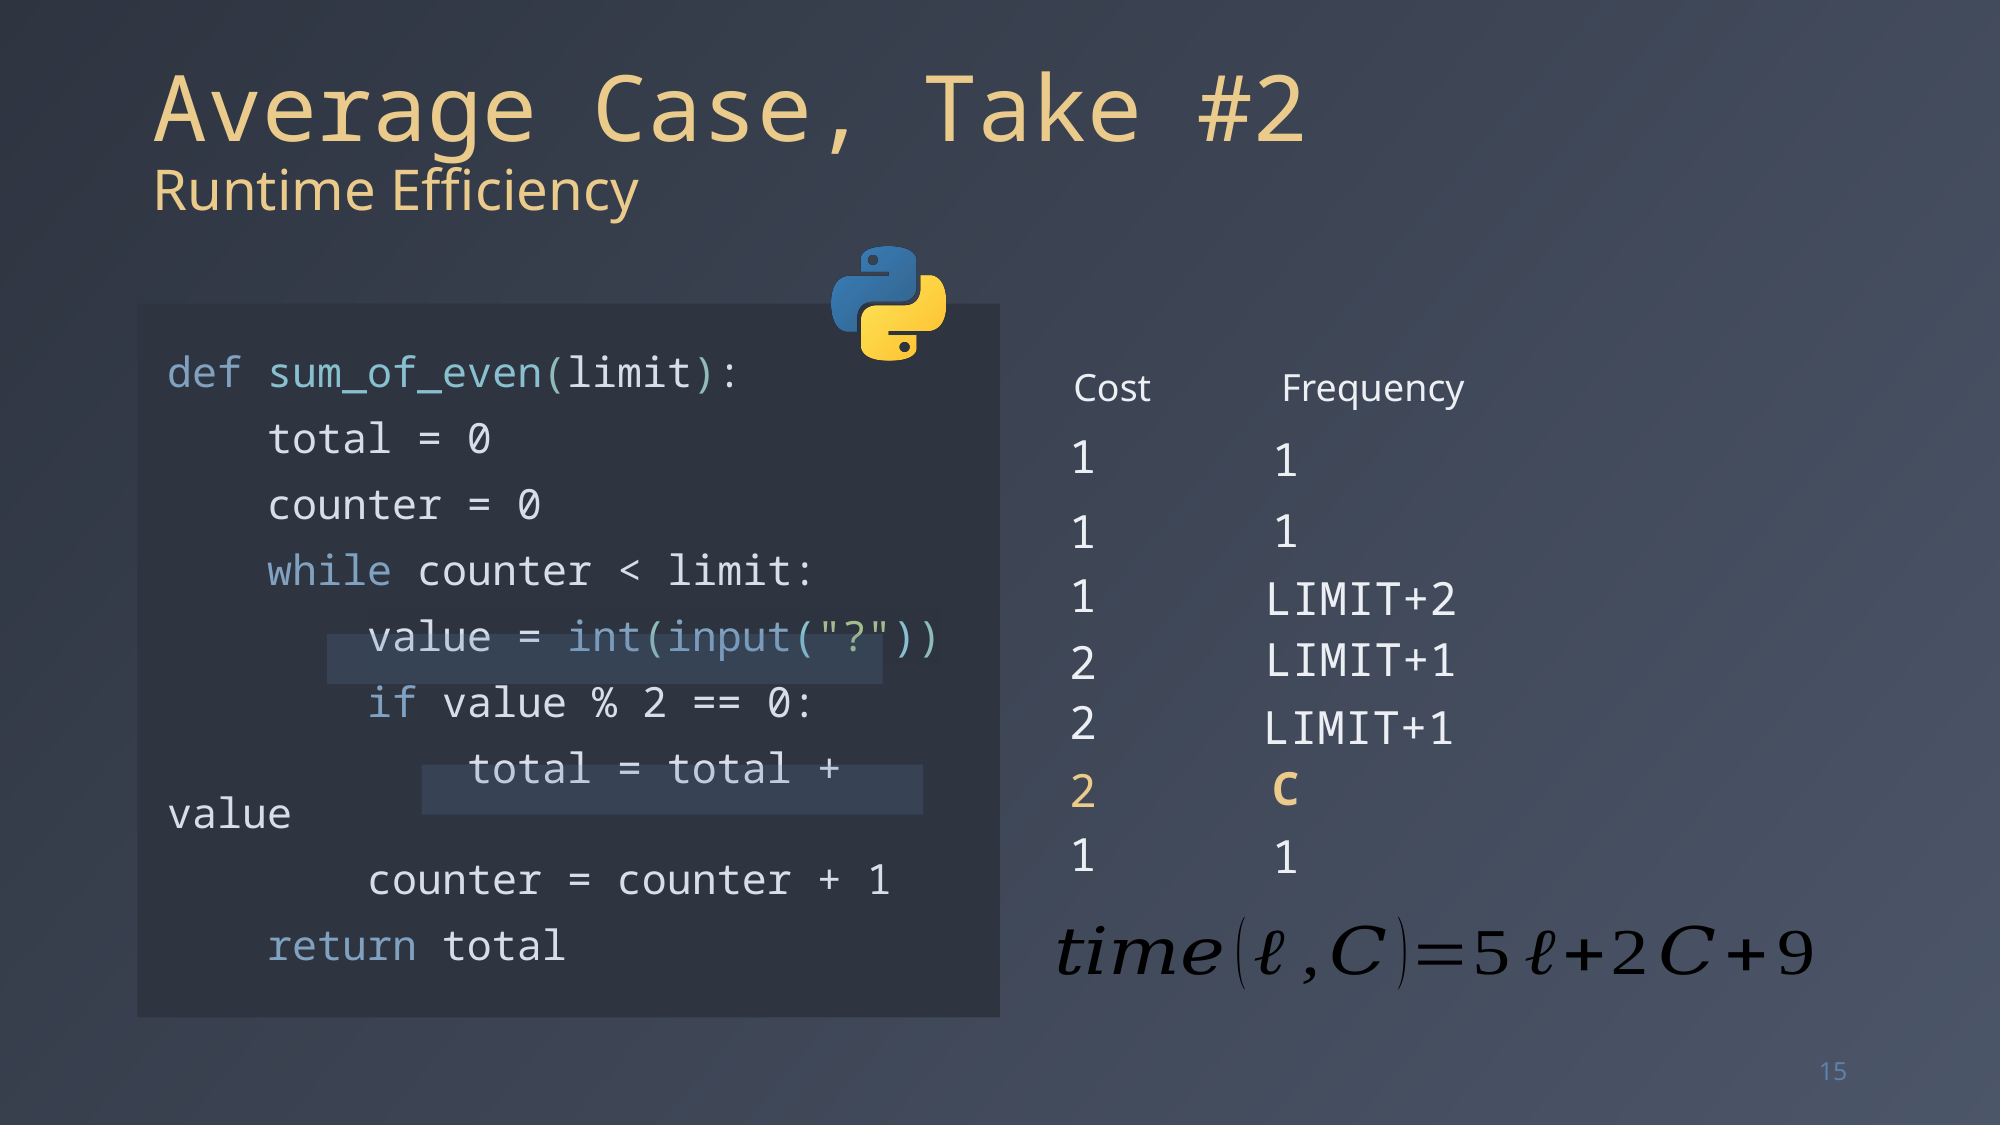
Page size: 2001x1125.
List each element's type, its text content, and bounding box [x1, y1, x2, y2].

text_box 1 [1054, 495, 1112, 559]
list def sum_of_even(limit): total = 0 counter = 0 while counter < limit: value = int(input("?")) if value % 2 == 0: total = total + value counter = counter + 1 return total [137, 303, 1000, 1018]
text_box LIMIT+1 [1247, 691, 1470, 761]
text_box 1 [1257, 820, 1315, 890]
text_box 1 [1054, 817, 1112, 888]
text_box C [1257, 752, 1315, 820]
text_box LIMIT+2 [1249, 561, 1472, 622]
text_box 2 [1054, 626, 1112, 686]
slide_number 15 [1738, 1042, 1863, 1103]
text_box 2 [1054, 686, 1112, 753]
title Average Case, Take #2 Runtime Efficiency [137, 26, 1863, 230]
text_box 2 [1054, 753, 1112, 817]
text_box [421, 763, 924, 816]
picture [831, 246, 946, 361]
text_box Frequency [1266, 356, 1480, 417]
text_box 1 [1054, 559, 1112, 626]
text_box Cost [1058, 356, 1167, 417]
text_box 1 [1257, 493, 1315, 561]
text_box 1 [1257, 423, 1315, 493]
text_box [326, 633, 884, 685]
text_box 1 [1054, 420, 1112, 491]
text_box LIMIT+1 [1249, 622, 1472, 693]
